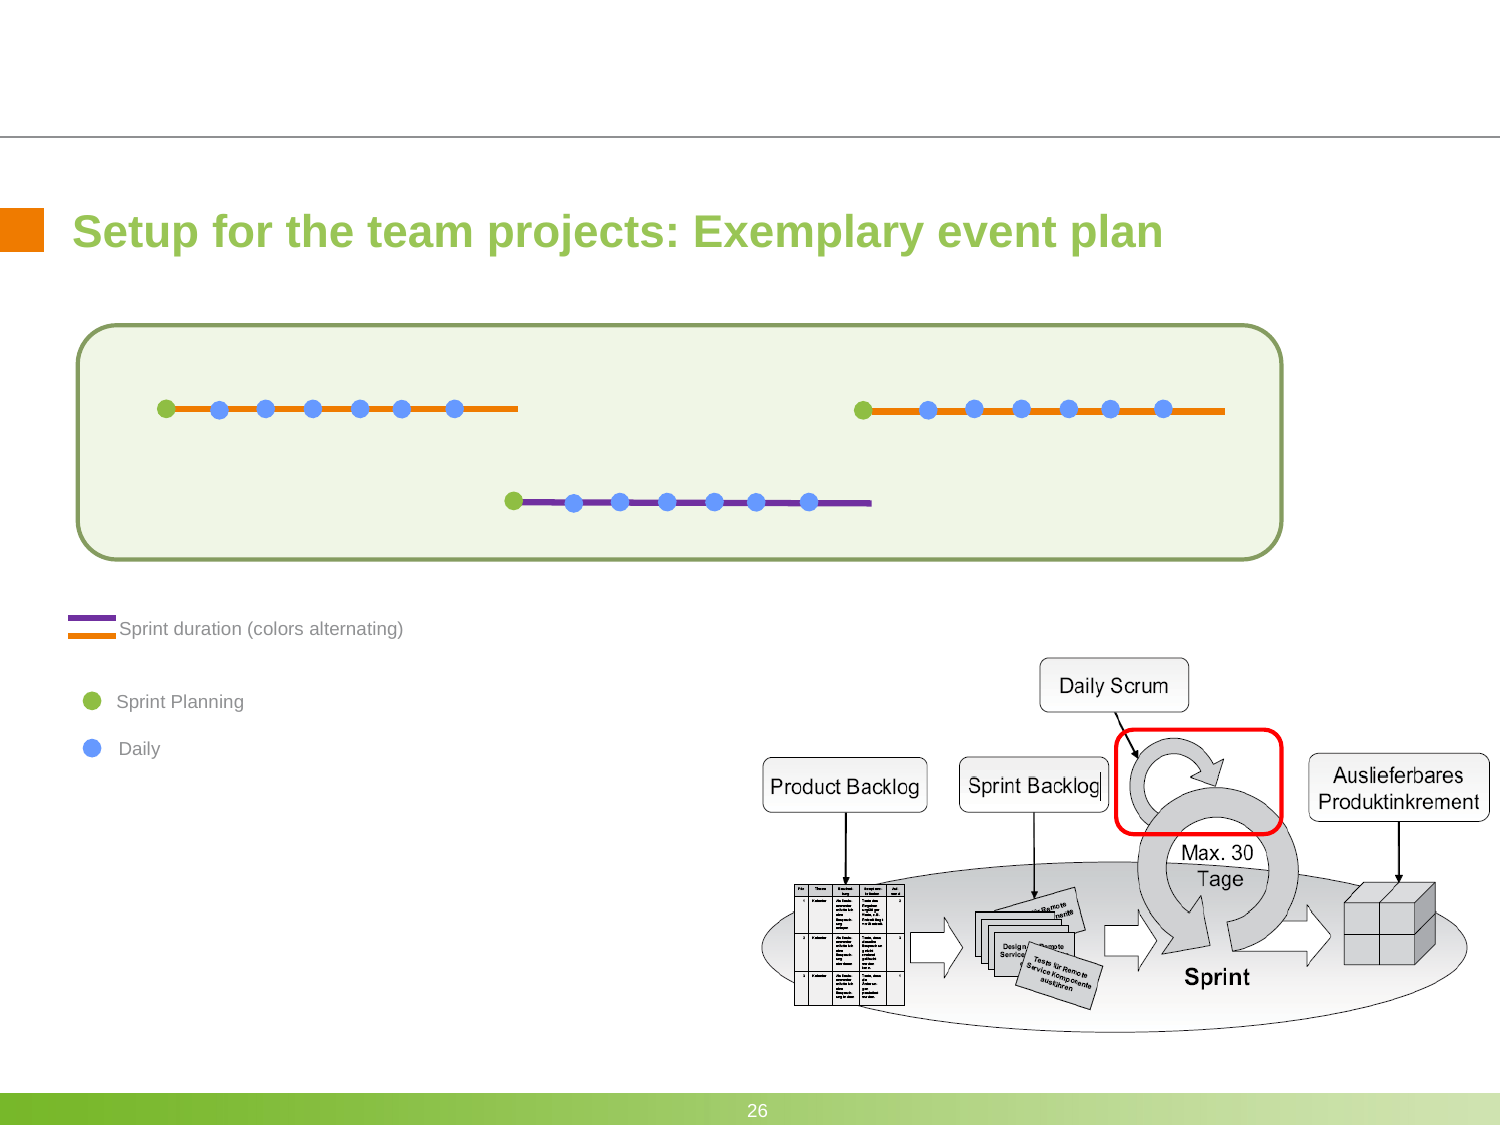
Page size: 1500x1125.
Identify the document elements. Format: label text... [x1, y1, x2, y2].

text_box [85, 694, 99, 708]
text_box [708, 495, 721, 500]
text_box [75, 327, 1284, 562]
text_box [750, 496, 762, 500]
text_box [1015, 402, 1028, 410]
text_box [85, 741, 99, 755]
text_box [1157, 402, 1170, 410]
text_box [1062, 402, 1076, 410]
text_box [307, 402, 319, 408]
picture [0, 208, 44, 252]
text_box [448, 402, 461, 408]
picture [716, 643, 1500, 1048]
slide_number 26 [678, 1098, 822, 1125]
text_box Sprint duration (colors alternating) [104, 609, 419, 647]
picture [0, 1093, 1500, 1125]
text_box [922, 404, 935, 410]
text_box [614, 495, 626, 500]
text_box Daily [103, 729, 176, 767]
text_box [160, 402, 173, 415]
text_box [395, 402, 408, 408]
text_box [507, 494, 520, 508]
text_box [213, 404, 225, 408]
title Setup for the team projects: Exemplary event plan [0, 207, 1412, 327]
text_box [968, 402, 981, 410]
text_box [354, 402, 367, 408]
text_box [1104, 402, 1117, 410]
text_box Sprint Planning [101, 682, 260, 720]
text_box [803, 495, 815, 500]
text_box [259, 402, 272, 408]
text_box [857, 404, 870, 417]
text_box [661, 495, 673, 500]
